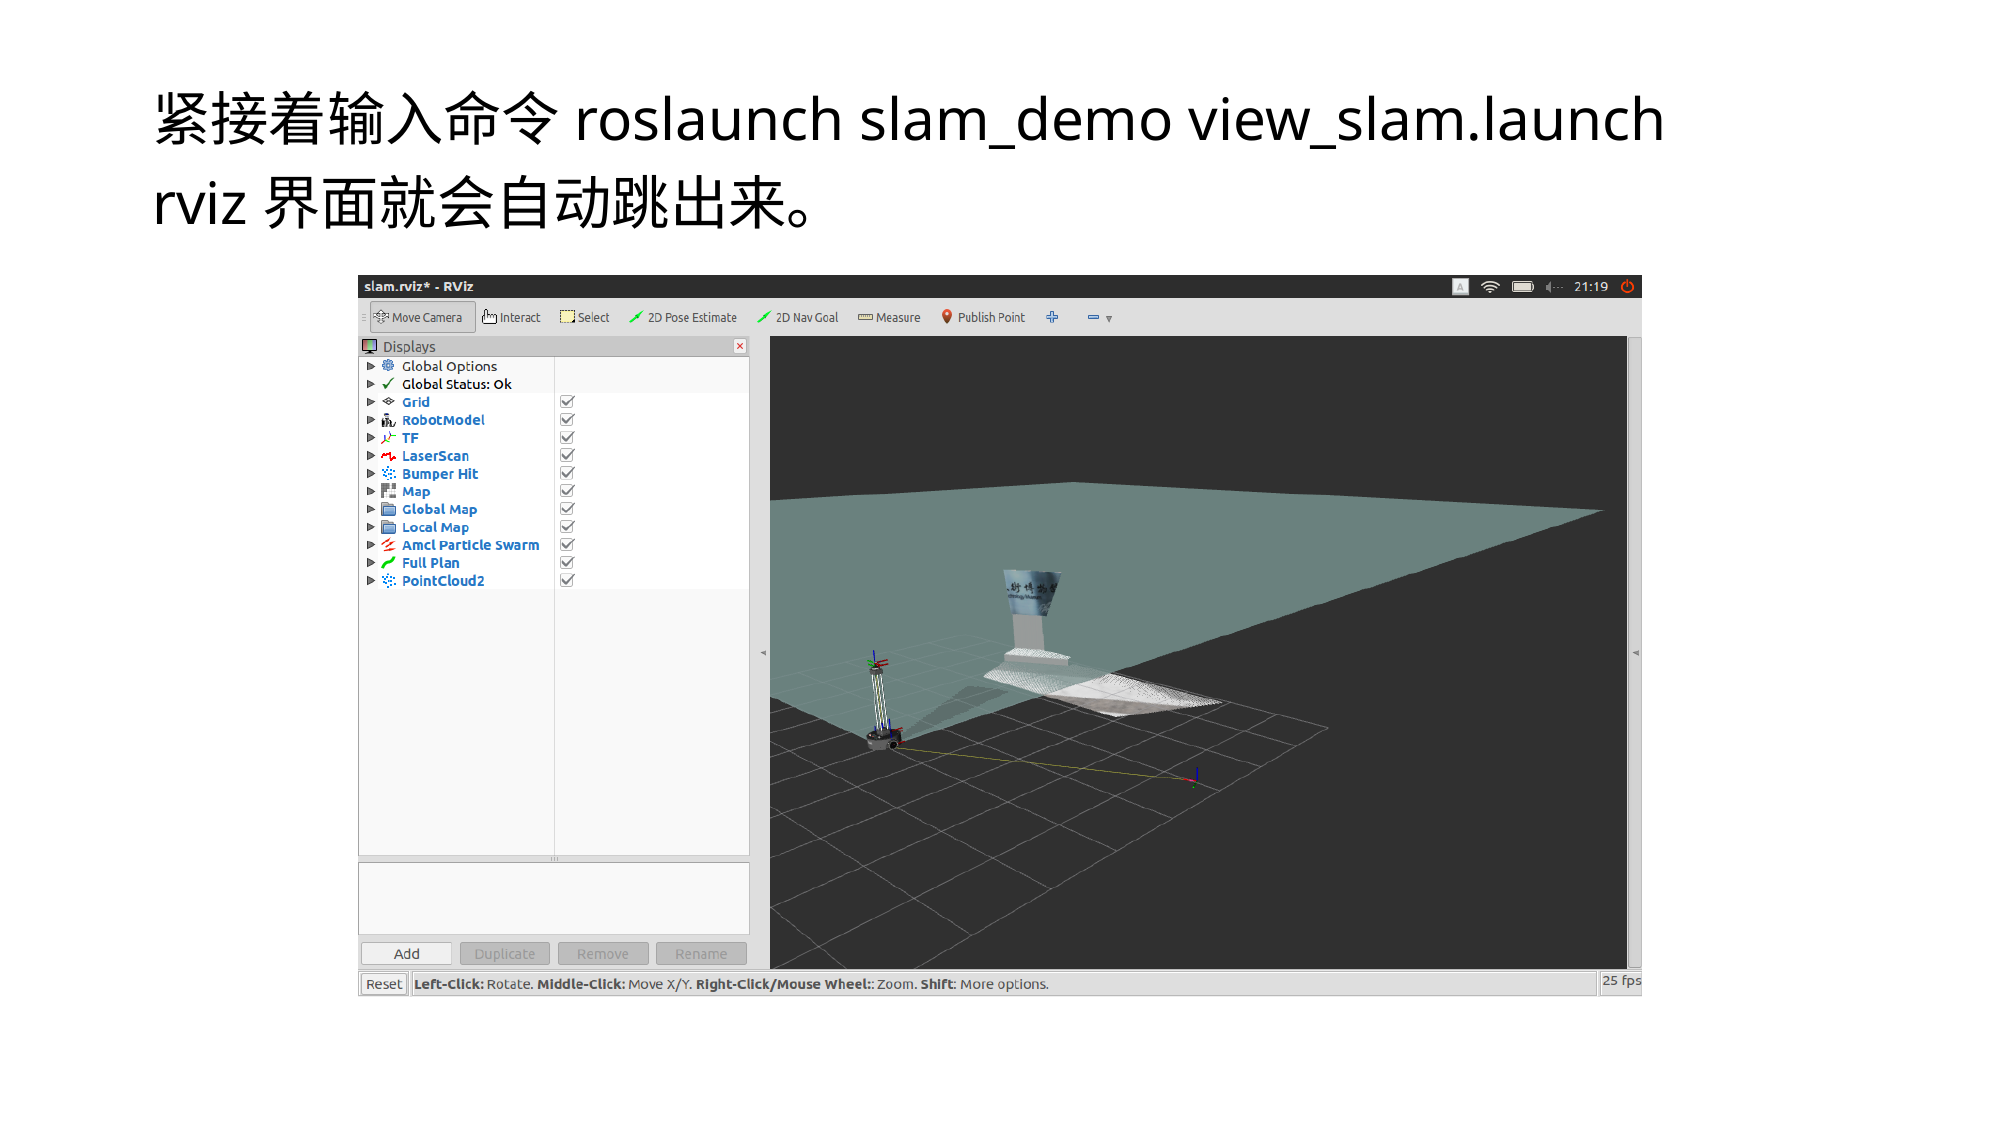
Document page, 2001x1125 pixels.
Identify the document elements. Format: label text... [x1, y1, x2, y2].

list 紧接着输入命令roslaunch slam_demo view_slam.launch rviz界面就会自动跳出来。 [137, 82, 1863, 797]
picture [358, 275, 1642, 997]
